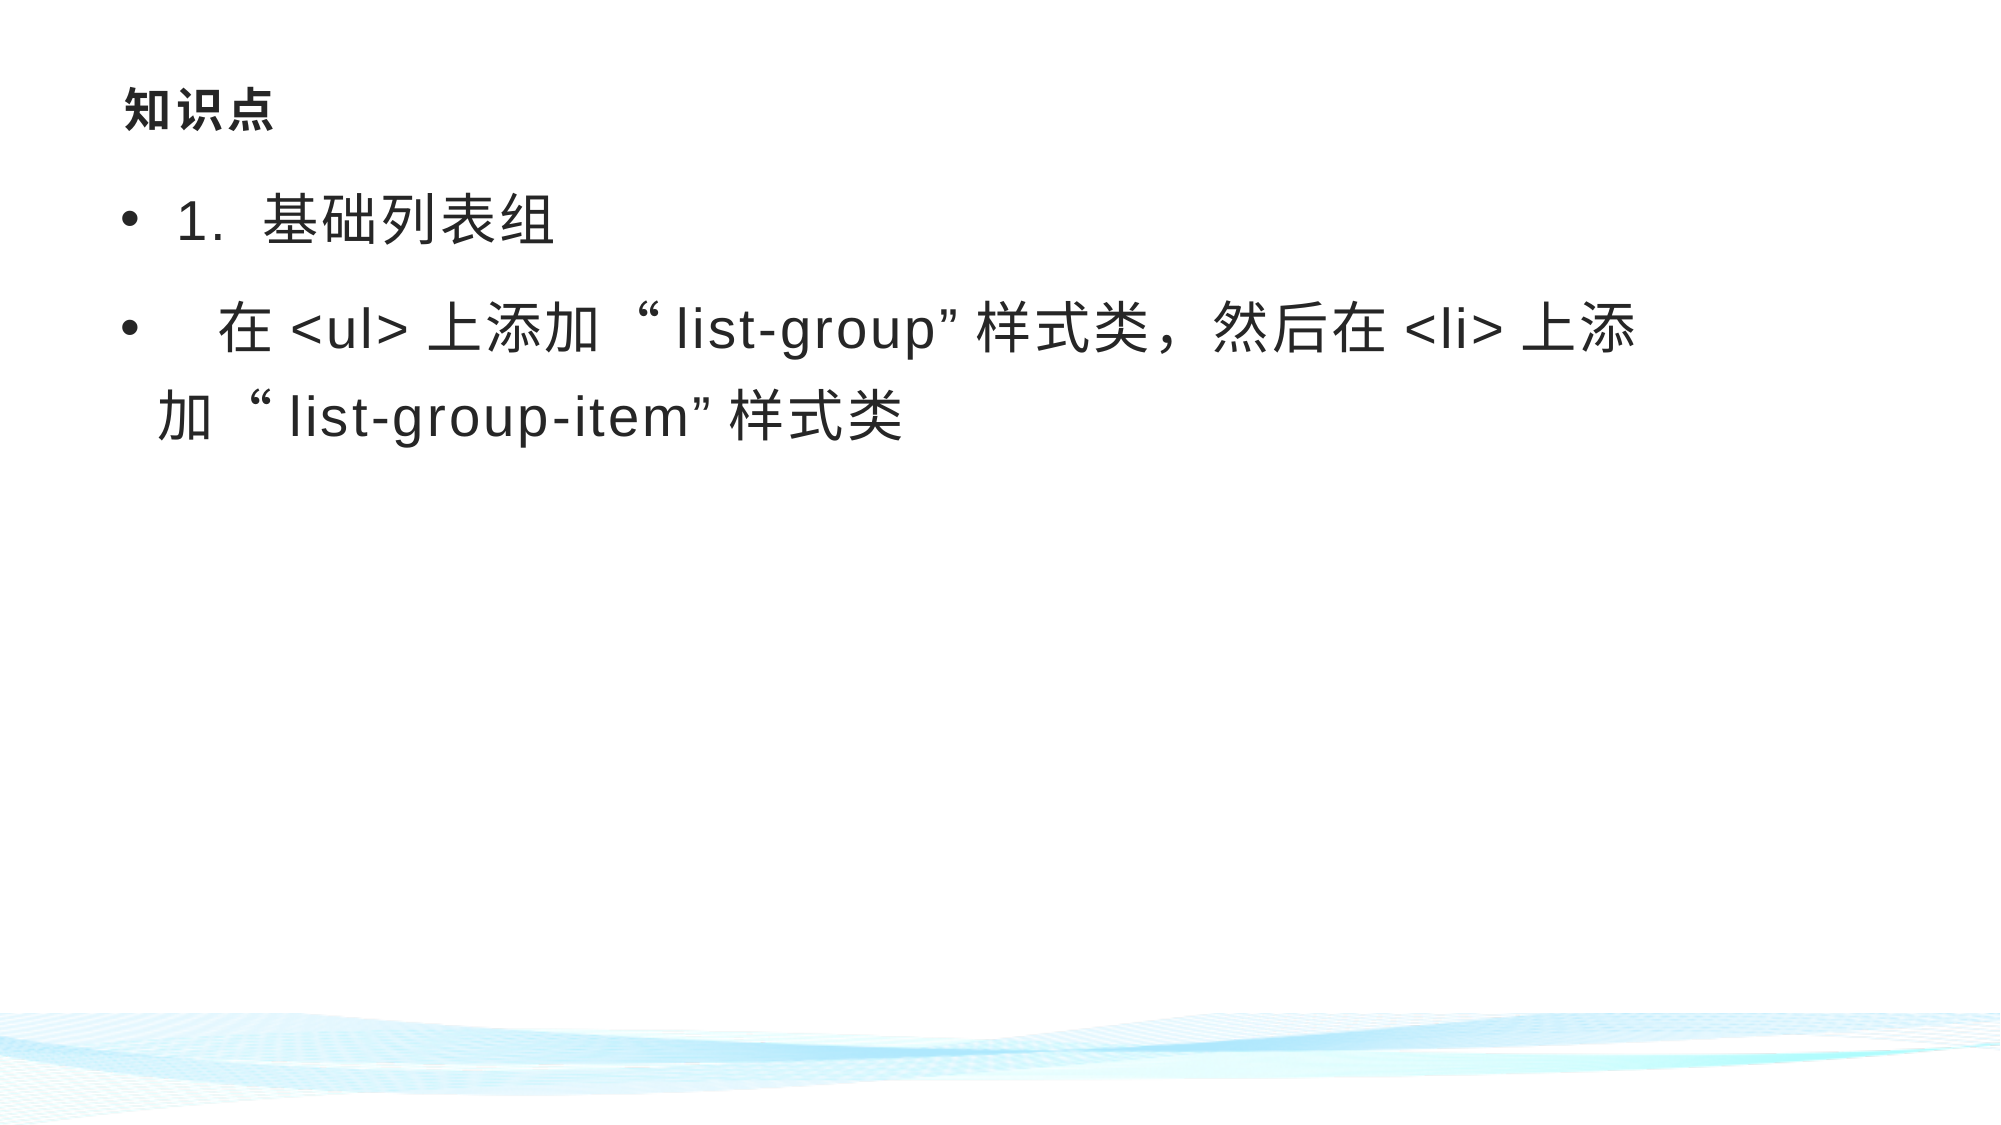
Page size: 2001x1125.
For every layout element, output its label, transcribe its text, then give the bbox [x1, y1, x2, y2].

title 知识点 [109, 72, 1891, 146]
list 1. 基础列表组 在<ul>上添加“list-group”样式类，然后在<li>上添加“list-group-item”样式类 [105, 156, 1886, 1098]
picture [0, 1013, 2000, 1125]
